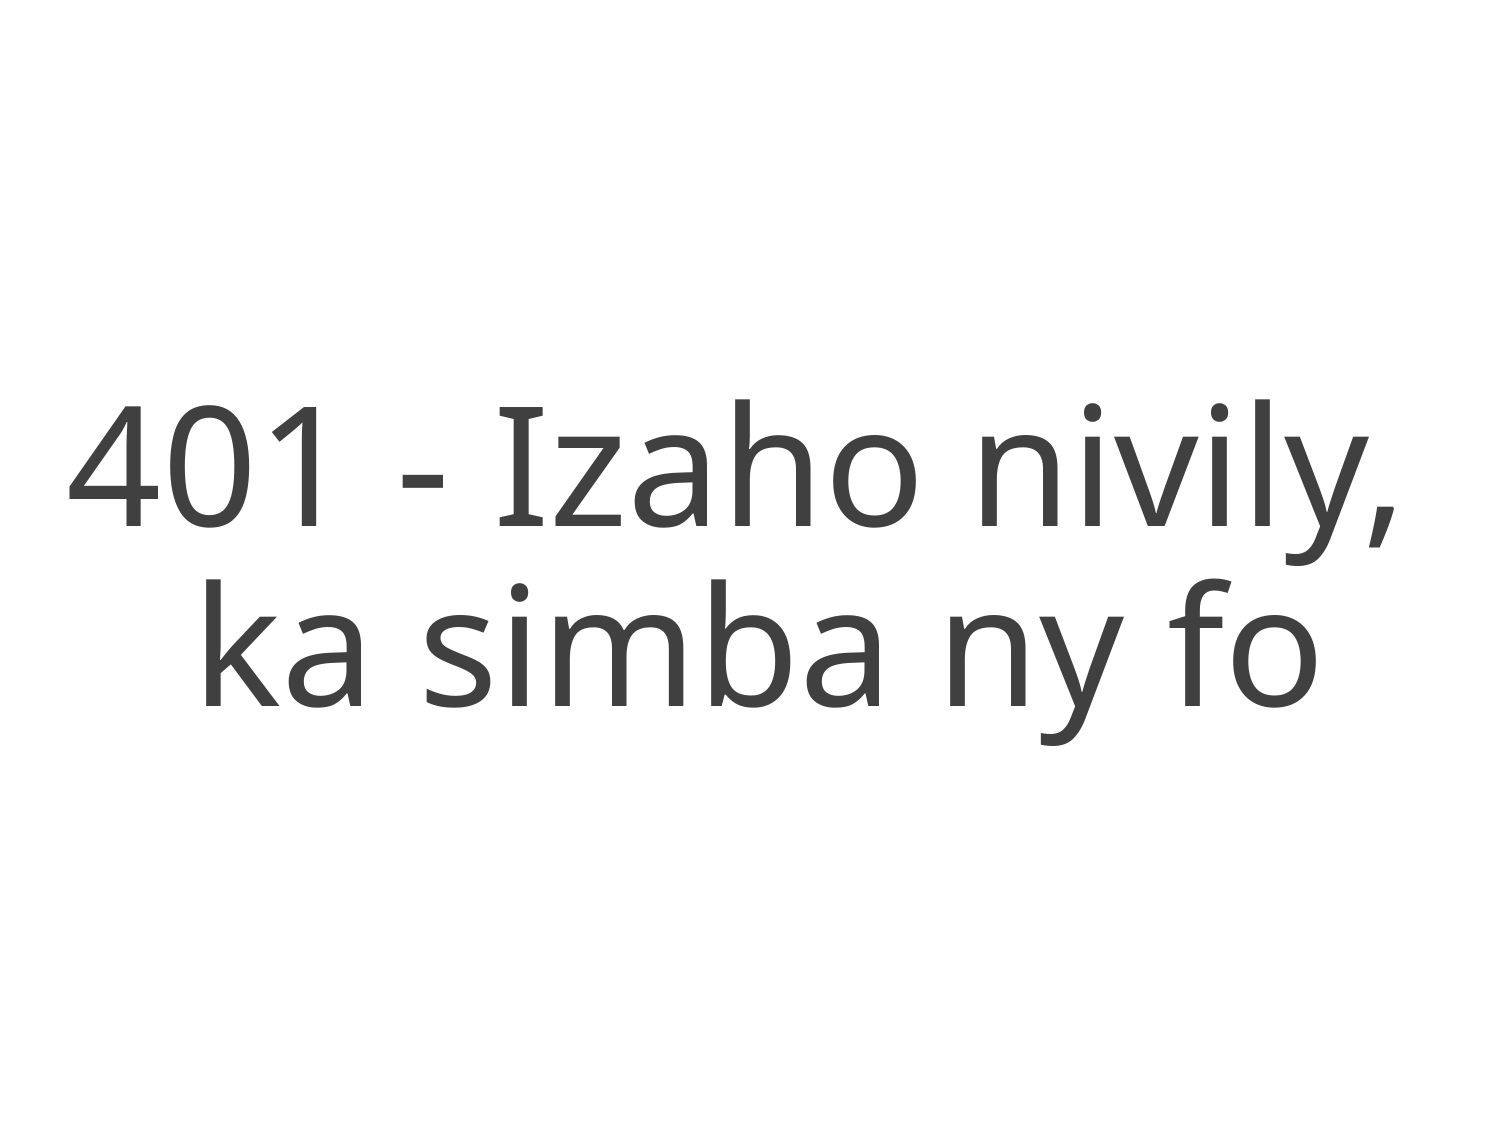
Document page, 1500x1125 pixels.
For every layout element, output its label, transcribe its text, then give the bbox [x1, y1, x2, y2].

title 401 - Izaho nivily, ka simba ny fo [0, 453, 1500, 672]
